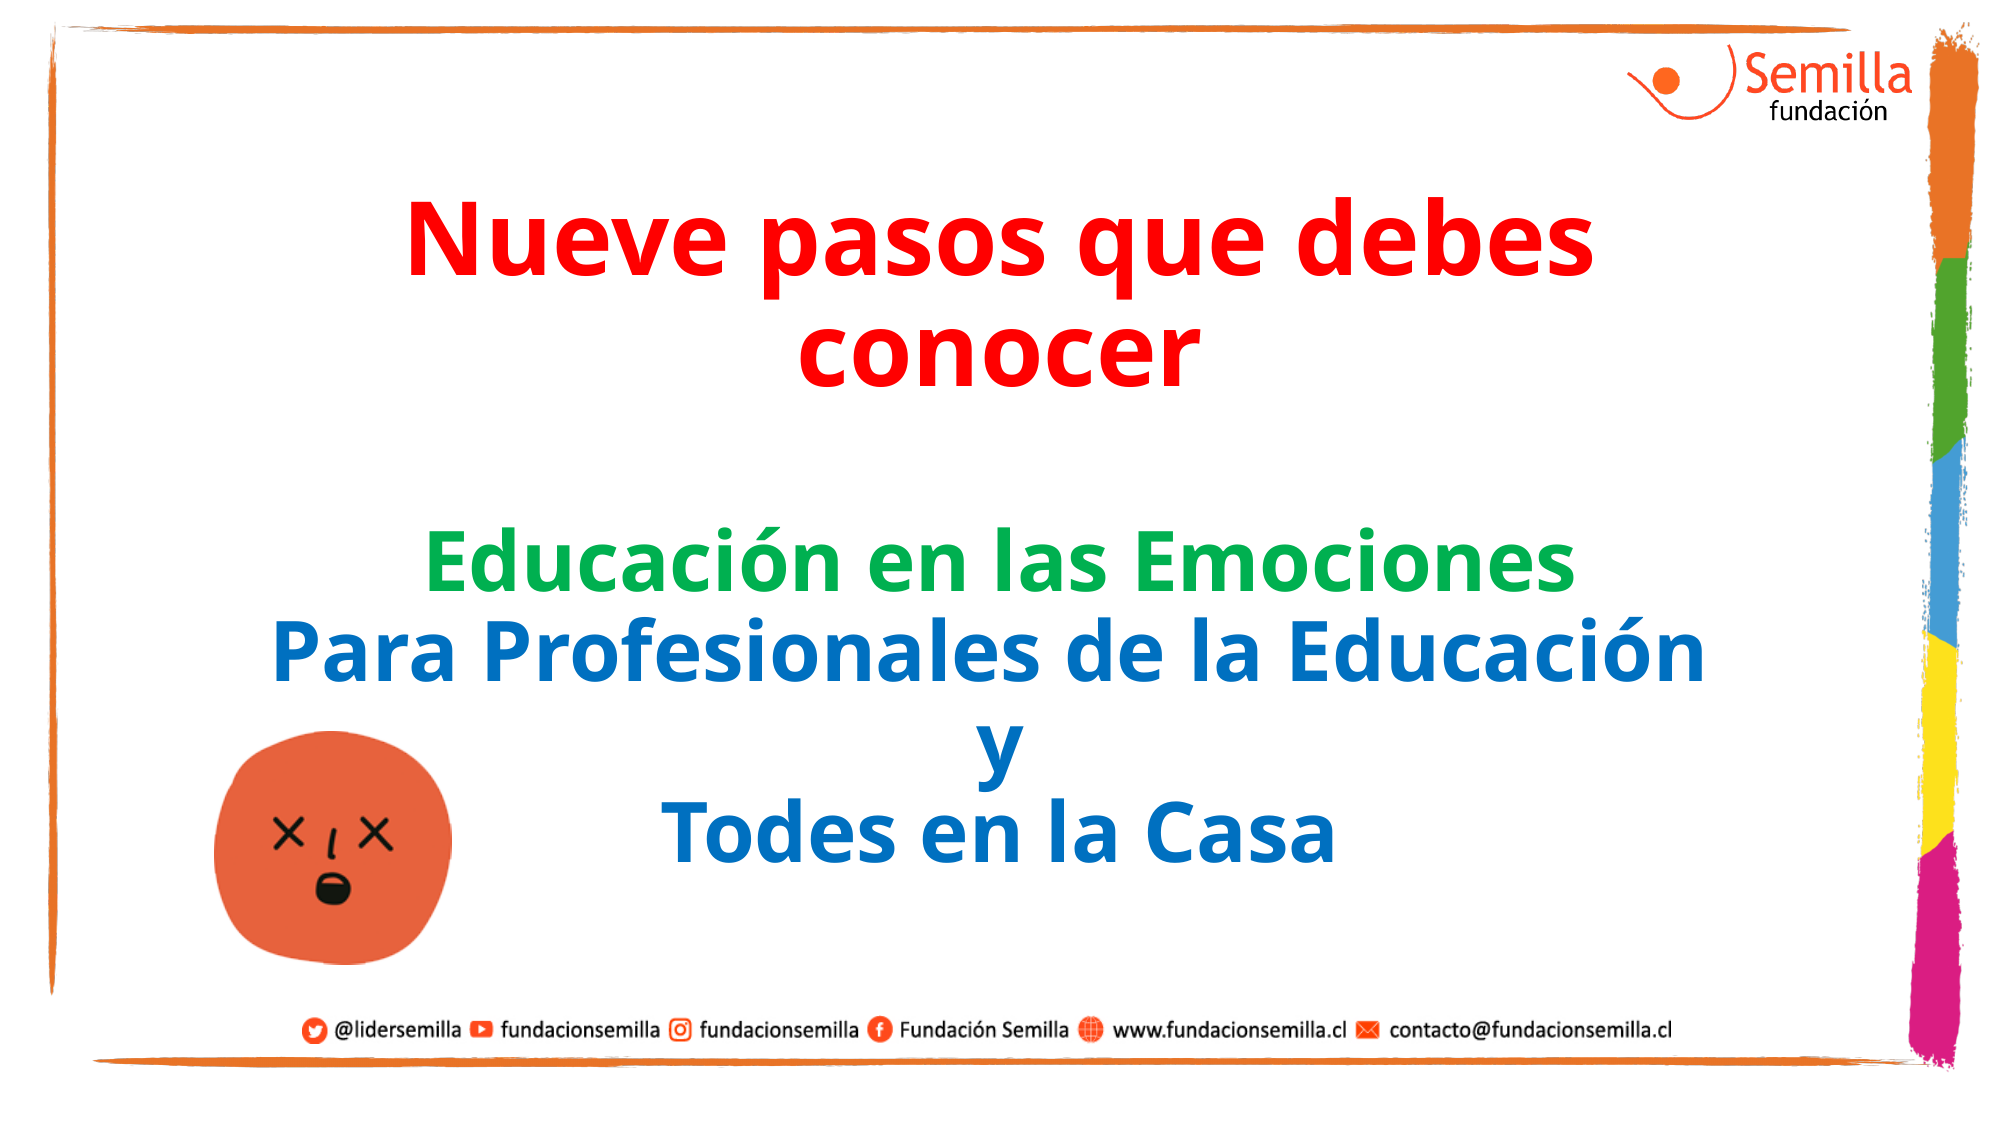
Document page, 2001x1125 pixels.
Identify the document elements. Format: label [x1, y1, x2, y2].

picture [302, 1015, 1671, 1044]
picture [214, 731, 452, 965]
text_box [0, 0, 2000, 1091]
picture [1626, 40, 1916, 126]
